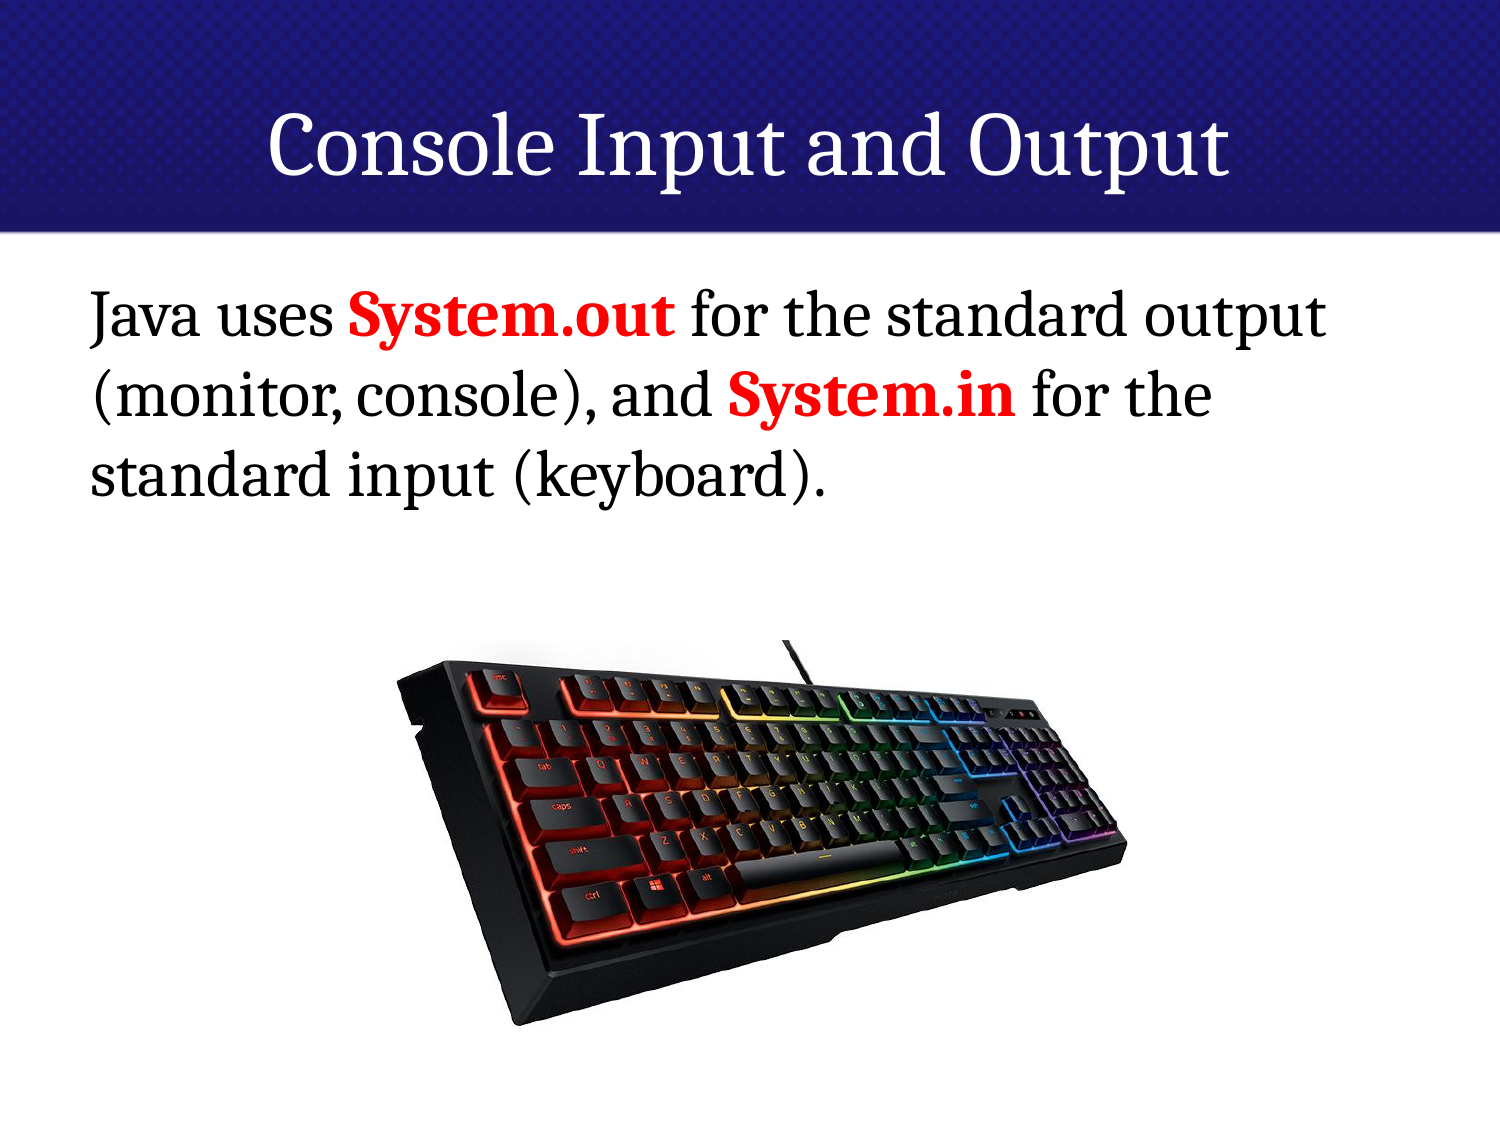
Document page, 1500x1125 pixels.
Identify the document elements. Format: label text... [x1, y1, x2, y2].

picture [0, 0, 1500, 1125]
title Console Input and Output [75, 45, 1425, 233]
list Java uses System.out for the standard output (monitor, console), and System.in for the standard input (keyboard). [75, 262, 1425, 1101]
